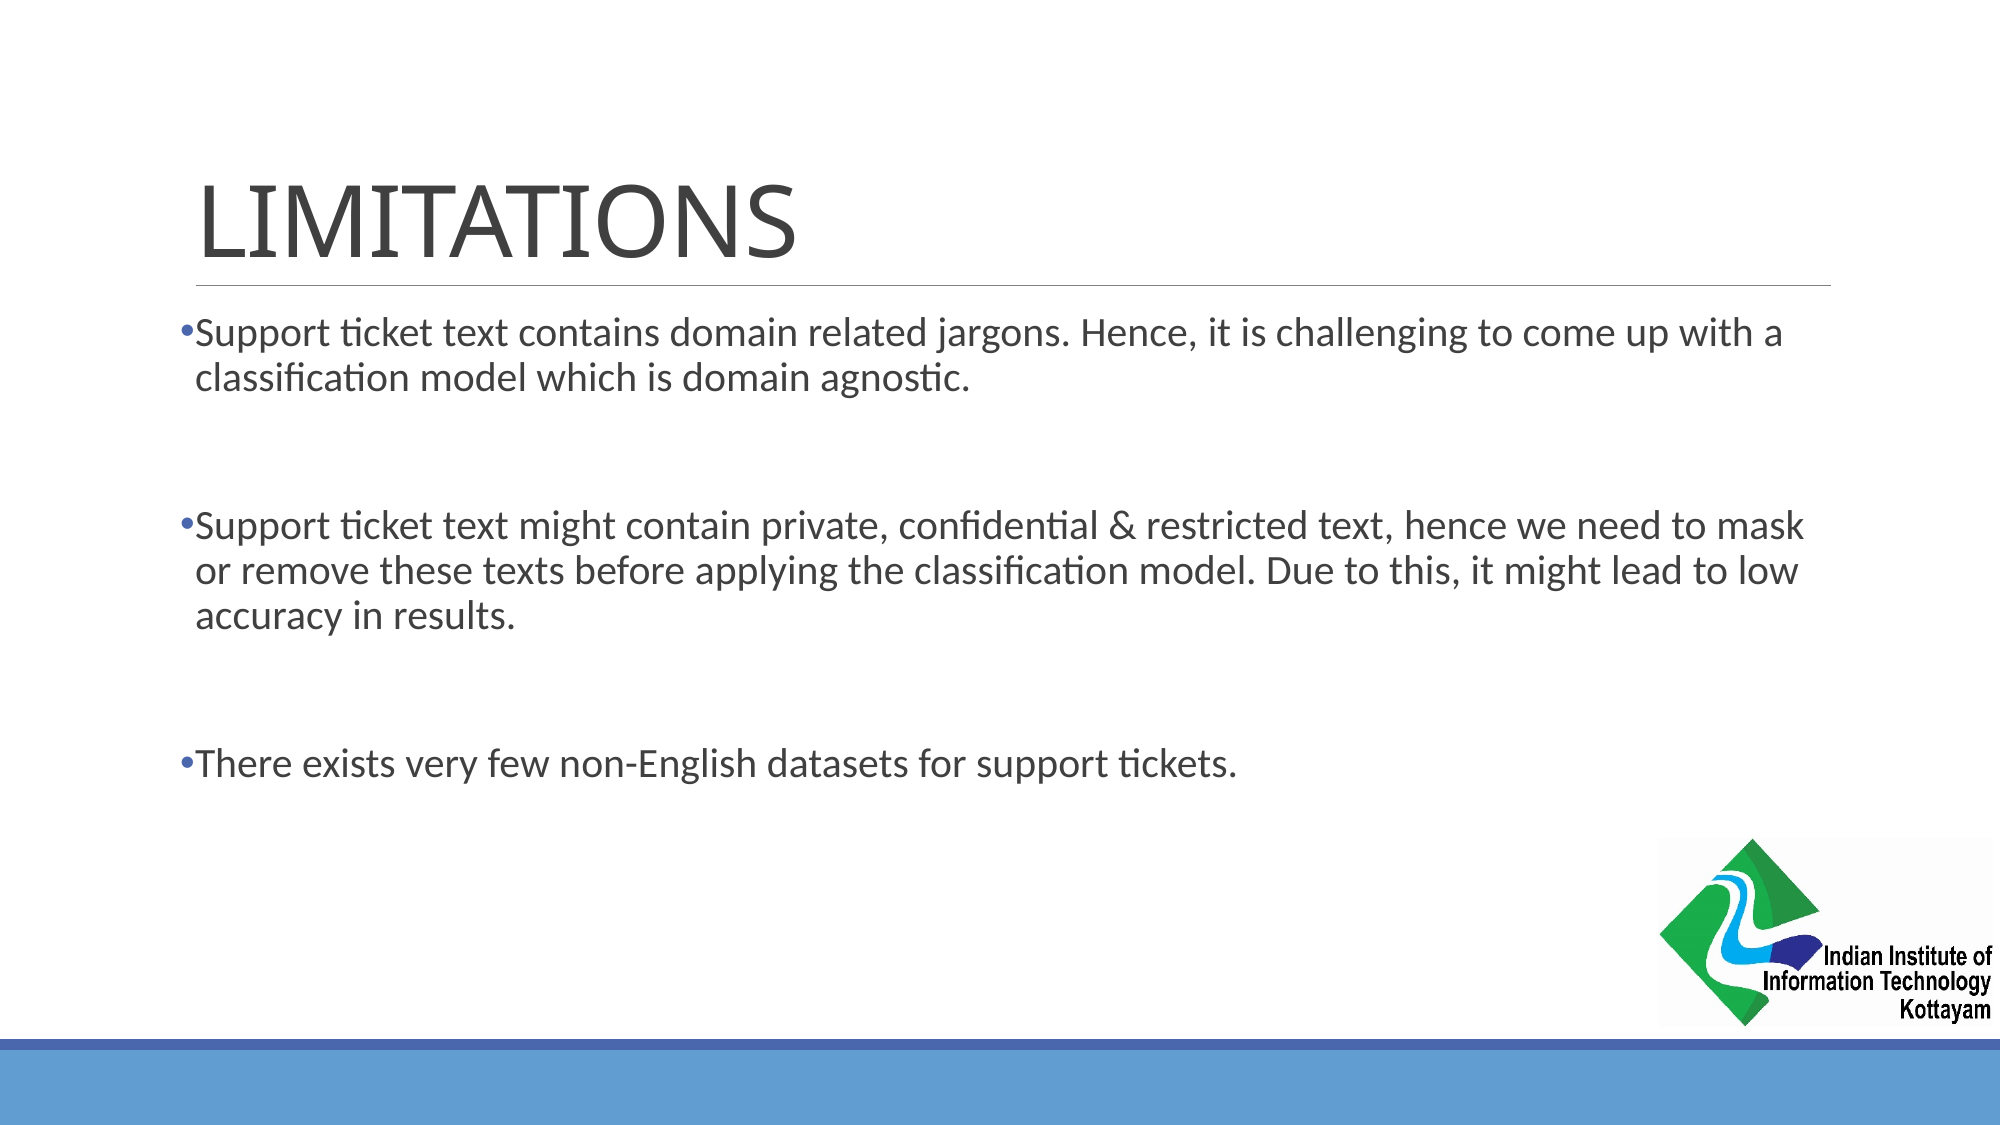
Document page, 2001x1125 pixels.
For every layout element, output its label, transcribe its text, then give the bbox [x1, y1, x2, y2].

title LIMITATIONS [180, 47, 1830, 285]
list Support ticket text contains domain related jargons. Hence, it is challenging to come up with a classification model which is domain agnostic. Support ticket text might contain private, confidential & restricted text, hence we need to mask or remove these texts before applying the classification model. Due to this, it might lead to low accuracy in results. There exists very few non-English datasets for support tickets. [180, 302, 1830, 963]
picture [1658, 838, 1993, 1027]
